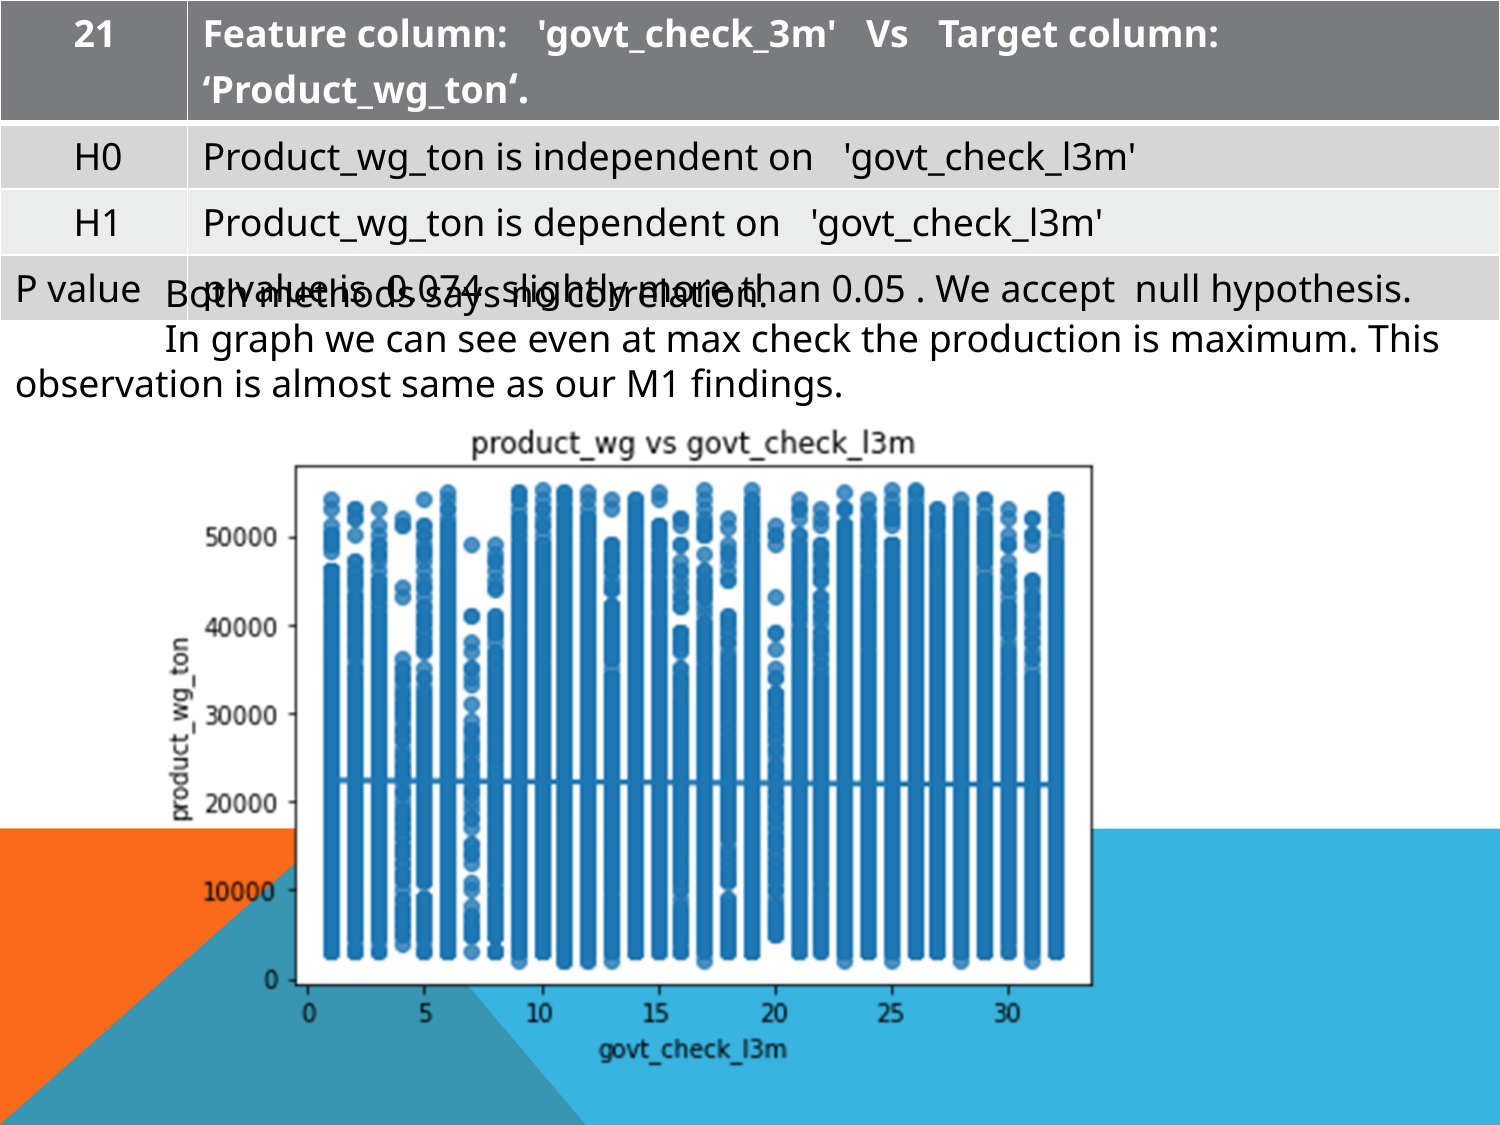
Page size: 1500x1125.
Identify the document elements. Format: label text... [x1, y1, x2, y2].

table_cell Product_wg_ton is dependent on 'govt_check_l3m' [188, 190, 1499, 254]
table_cell p value is 0.074 slightly more than 0.05 . We accept null hypothesis. [188, 256, 1499, 262]
table_cell H0 [1, 126, 187, 188]
picture [149, 413, 1106, 1077]
table_header Feature column: 'govt_check_3m' Vs Target column: ‘Product_wg_ton‘. [188, 1, 1499, 120]
table_cell H1 [1, 190, 187, 254]
table_header 21 [1, 1, 187, 120]
table_cell Product_wg_ton is independent on 'govt_check_l3m' [188, 126, 1499, 188]
text_box Both methods says no correlation. In graph we can see even at max check the production is maximum. This observation is almost same as our M1 findings. [0, 262, 1500, 413]
table_cell P value [1, 256, 187, 262]
